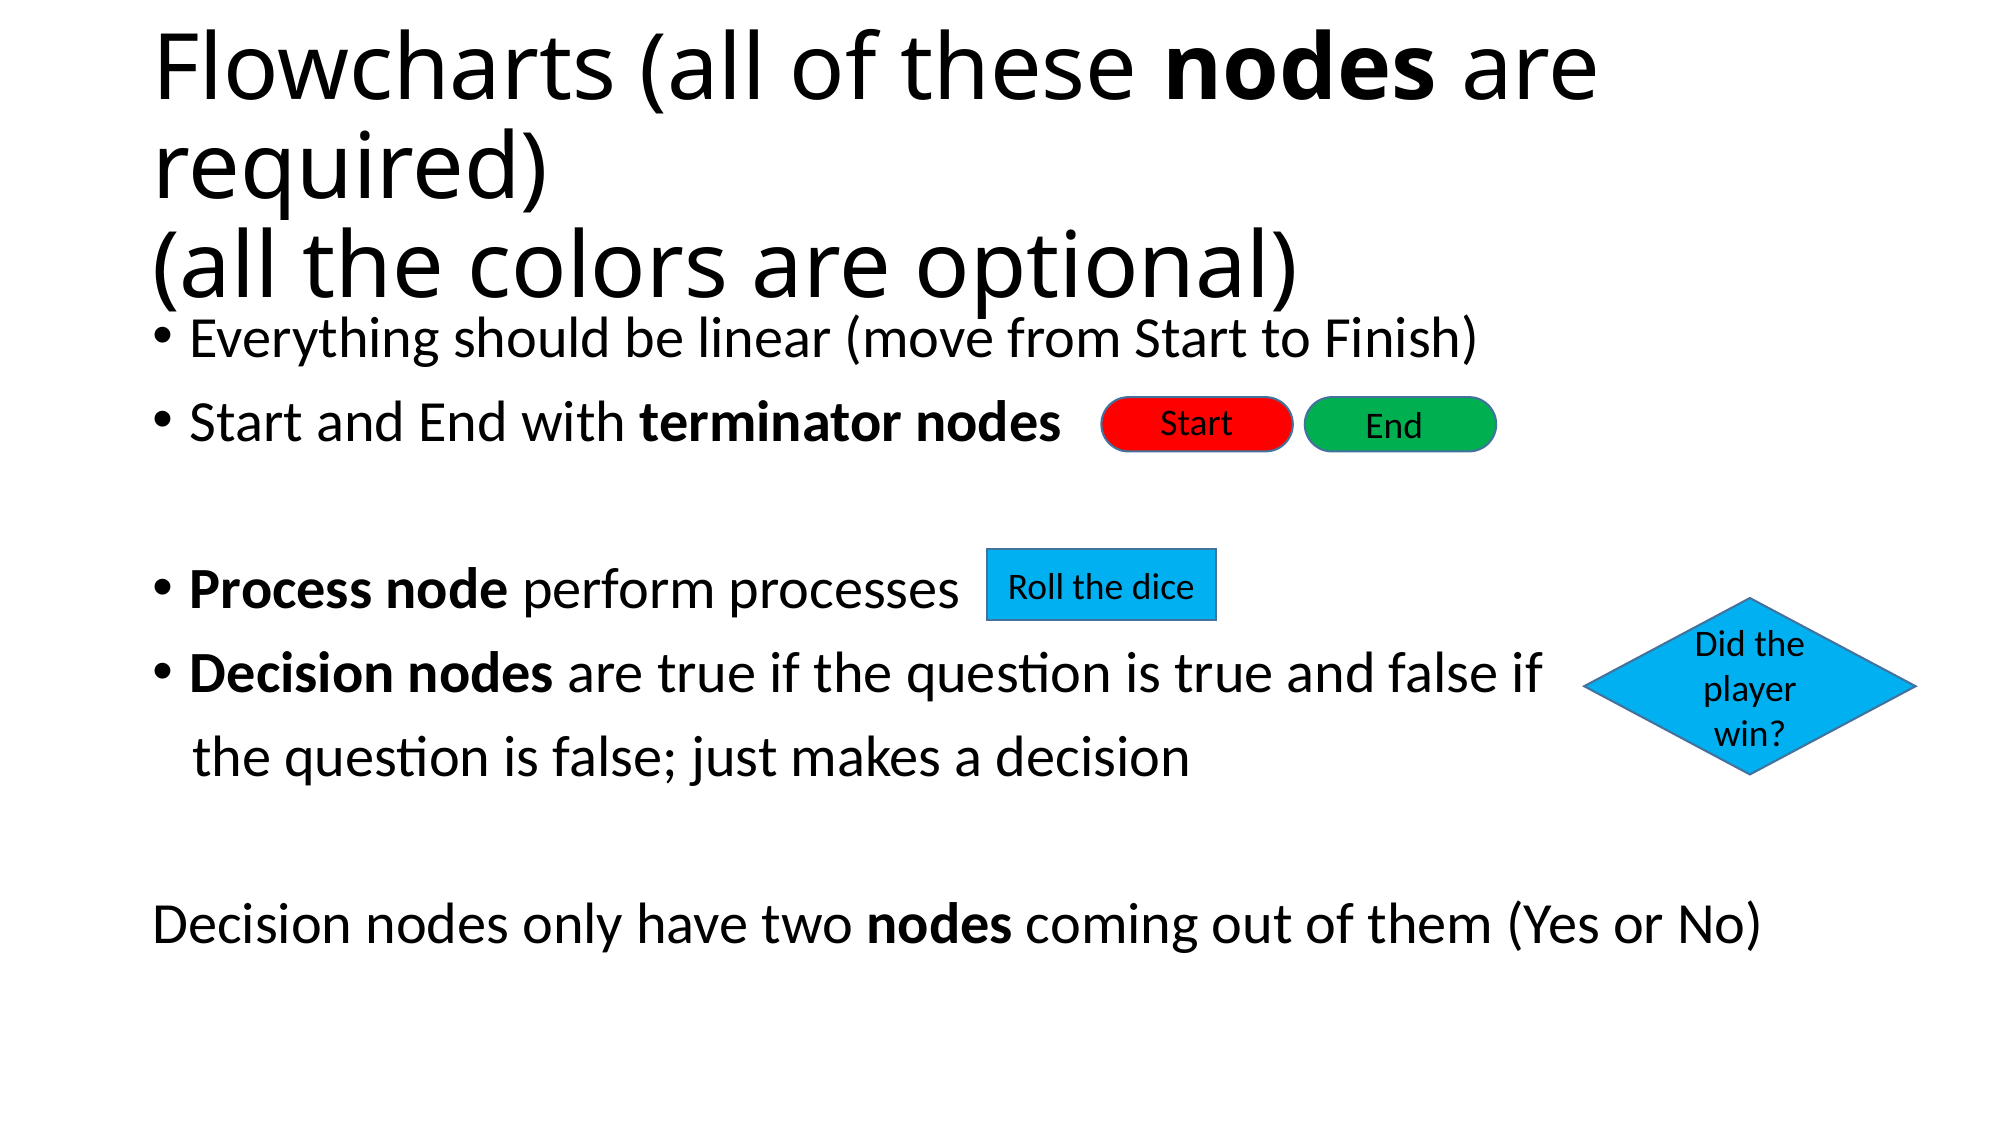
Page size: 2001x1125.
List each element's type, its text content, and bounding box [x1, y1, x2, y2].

text_box Roll the dice [986, 548, 1217, 621]
text_box [1303, 396, 1350, 453]
text_box End [1350, 393, 1527, 454]
list Everything should be linear (move from Start to Finish) Start and End with terminator nodes Process node perform processes Decision nodes are true if the question is true and false if the question is false; just makes a decision Decision nodes only have two nodes coming out of them (Yes or No) [137, 299, 1863, 1014]
title Flowcharts (all of these nodes are required) (all the colors are optional) [137, 59, 1863, 278]
text_box Did the player win? [1582, 596, 1918, 776]
text_box [1100, 396, 1275, 453]
text_box Start [1145, 390, 1322, 451]
